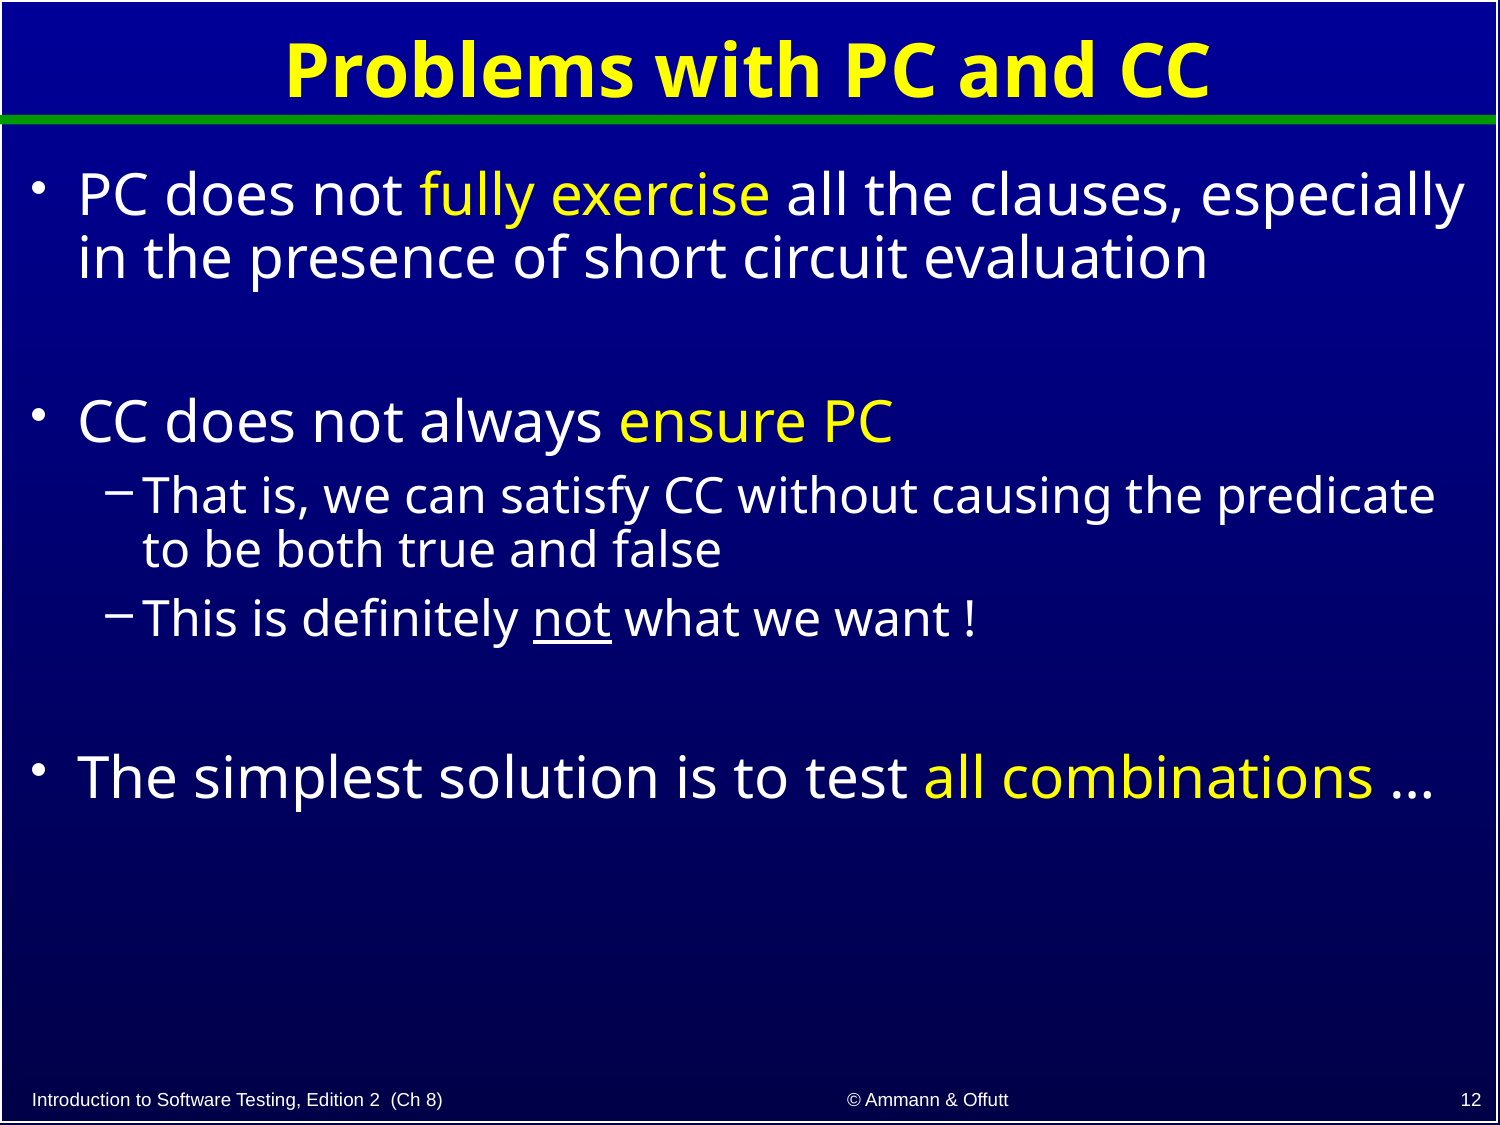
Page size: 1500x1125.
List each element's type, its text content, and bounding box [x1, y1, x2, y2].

footer © Ammann & Offutt [690, 1078, 1166, 1118]
slide_number Introduction to Software Testing, Edition 2 (Ch 8) [16, 1080, 657, 1118]
slide_number 12 [1184, 1077, 1498, 1118]
title Problems with PC and CC [14, 7, 1483, 139]
list PC does not fully exercise all the clauses, especially in the presence of short circuit evaluation CC does not always ensure PC That is, we can satisfy CC without causing the predicate to be both true and false This is definitely not what we want ! The simplest solution is to test all combinations … [15, 157, 1485, 1059]
